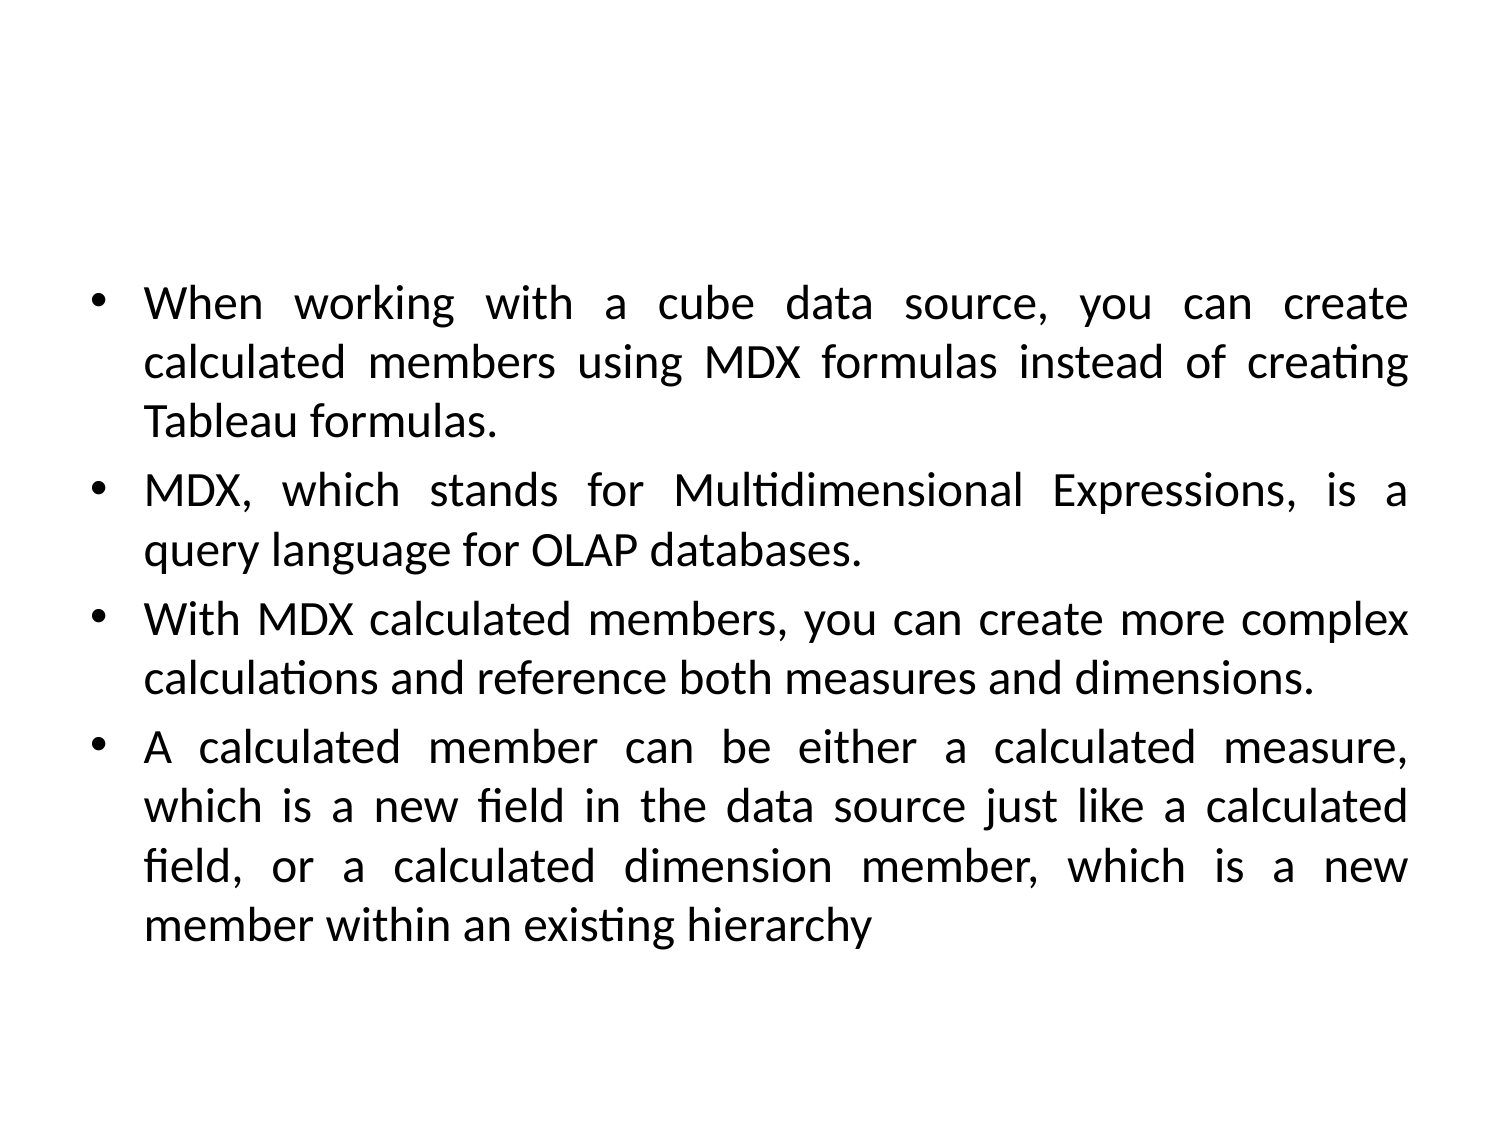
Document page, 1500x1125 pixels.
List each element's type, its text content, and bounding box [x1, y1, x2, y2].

list When working with a cube data source, you can create calculated members using MDX formulas instead of creating Tableau formulas. MDX, which stands for Multidimensional Expressions, is a query language for OLAP databases. With MDX calculated members, you can create more complex calculations and reference both measures and dimensions. A calculated member can be either a calculated measure, which is a new field in the data source just like a calculated field, or a calculated dimension member, which is a new member within an existing hierarchy [75, 262, 1425, 1005]
